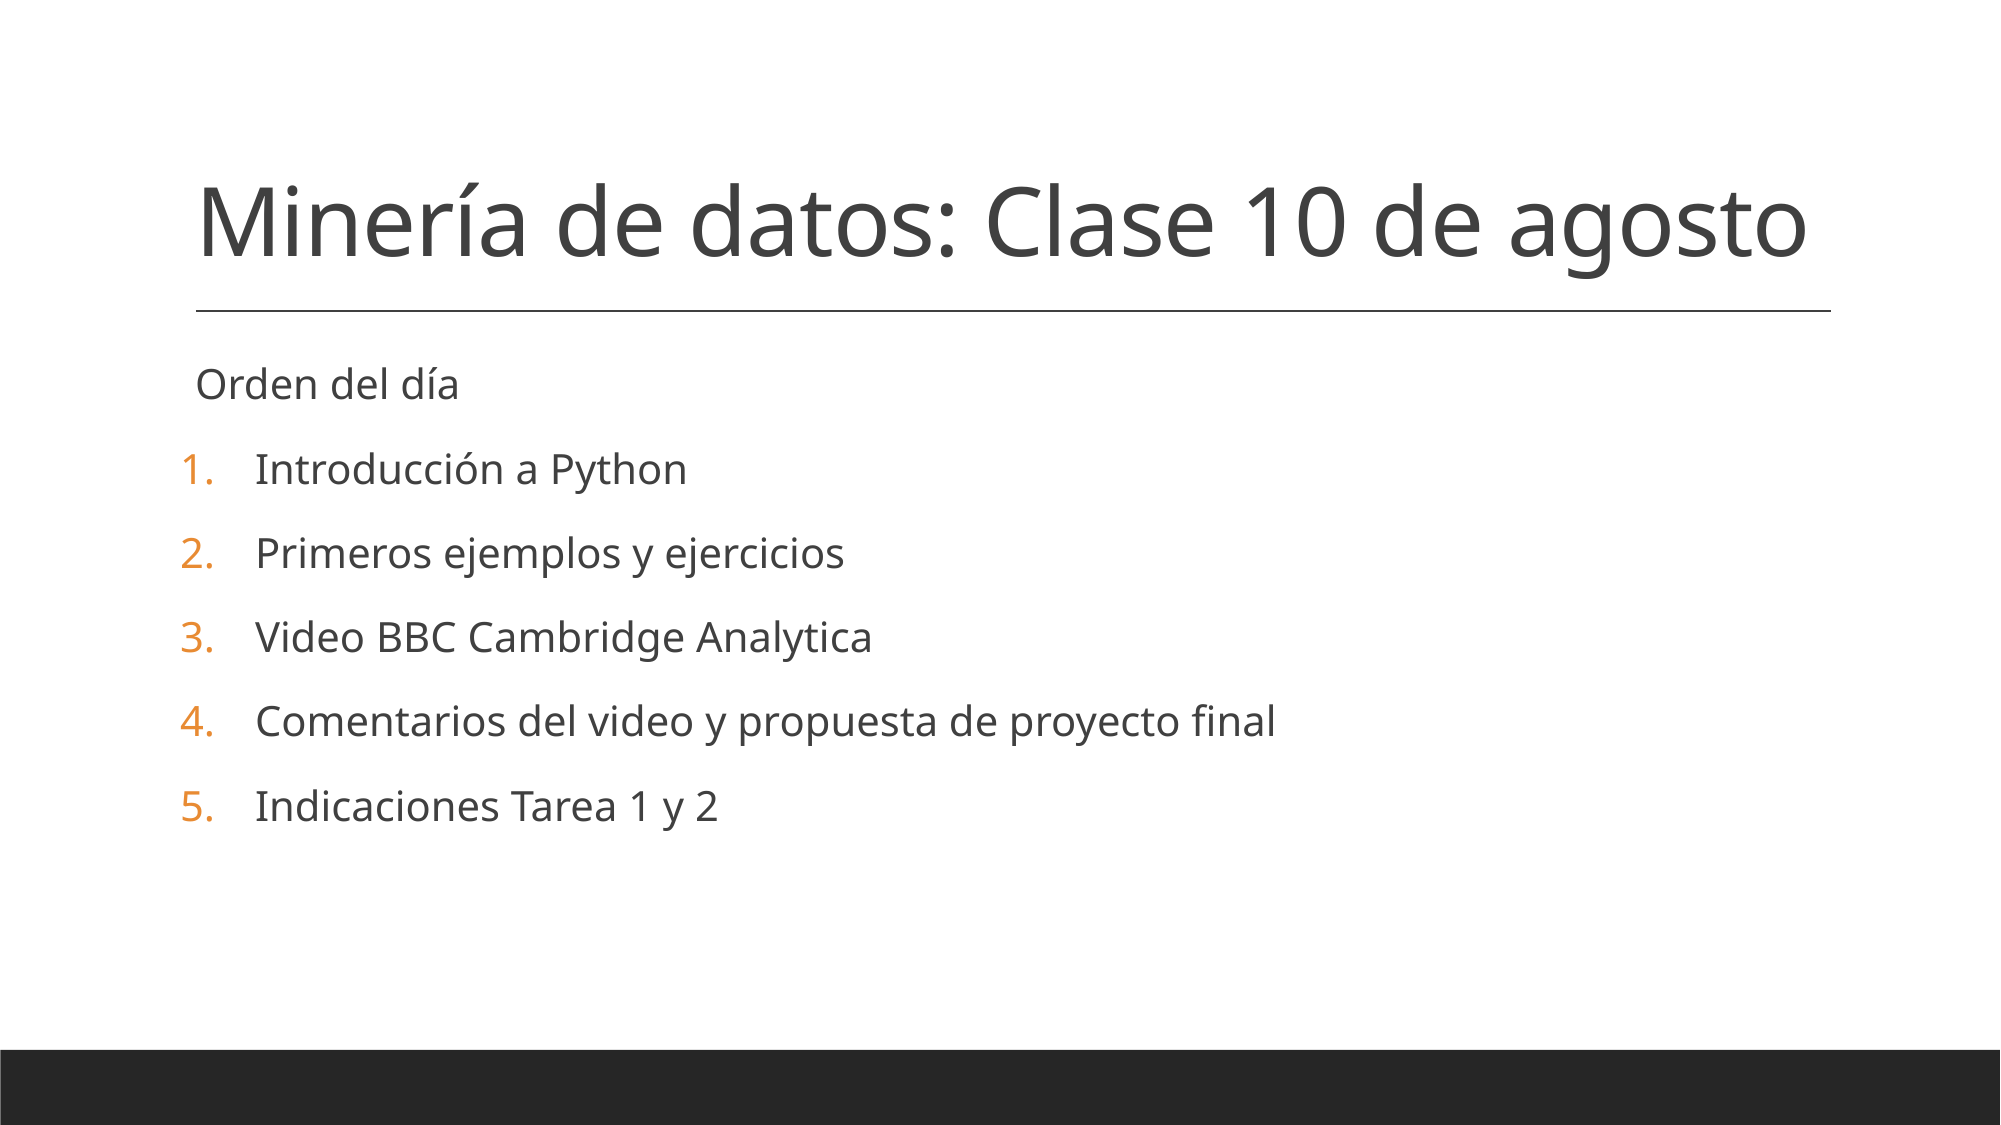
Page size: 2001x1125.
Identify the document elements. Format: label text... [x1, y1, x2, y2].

title Minería de datos: Clase 10 de agosto [180, 47, 1830, 285]
list Orden del día Introducción a Python Primeros ejemplos y ejercicios Video BBC Cambridge Analytica Comentarios del video y propuesta de proyecto final Indicaciones Tarea 1 y 2 [180, 345, 1830, 963]
